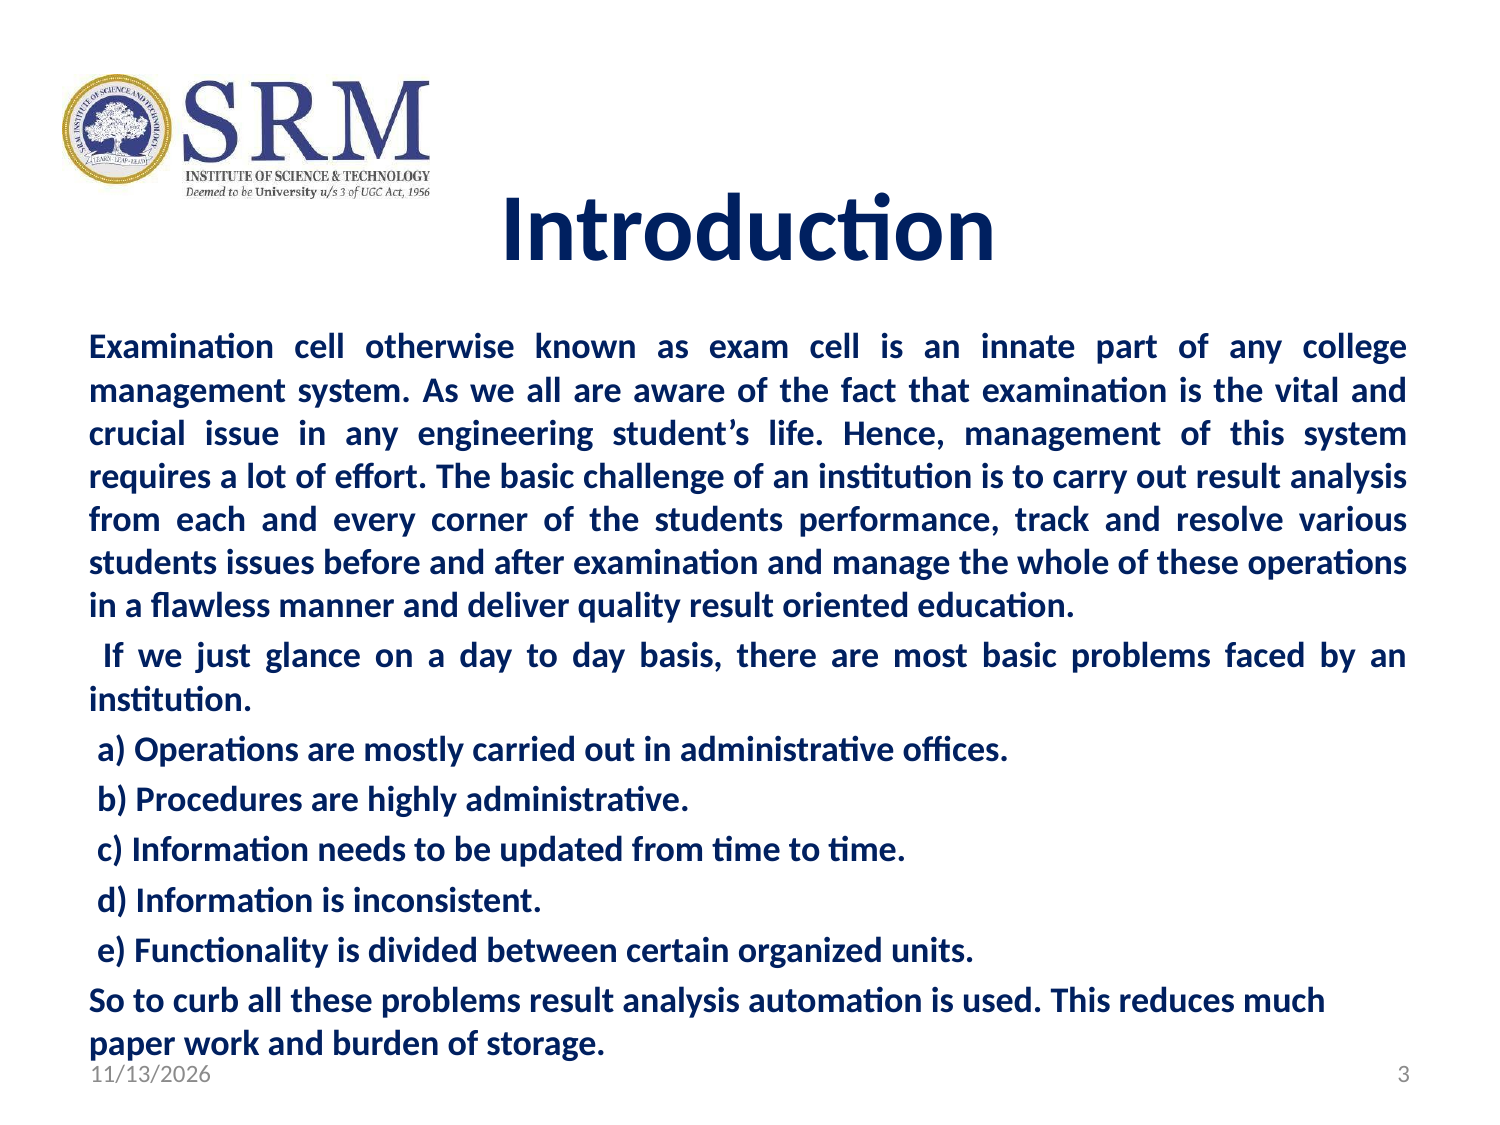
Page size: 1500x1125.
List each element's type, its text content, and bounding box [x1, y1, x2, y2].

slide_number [75, 1042, 425, 1103]
picture [62, 74, 430, 200]
list Introduction Examination cell otherwise known as exam cell is an innate part of any college management system. As we all are aware of the fact that examination is the vital and crucial issue in any engineering student’s life. Hence, management of this system requires a lot of effort. The basic challenge of an institution is to carry out result analysis from each and every corner of the students performance, track and resolve various students issues before and after examination and manage the whole of these operations in a flawless manner and deliver quality result oriented education. If we just glance on a day to day basis, there are most basic problems faced by an institution. a) Operations are mostly carried out in administrative offices. b) Procedures are highly administrative. c) Information needs to be updated from time to time. d) Information is inconsistent. e) Functionality is divided between certain organized units. So to curb all these problems result analysis automation is used. This reduces much paper work and burden of storage. [73, 156, 1424, 1085]
slide_number 3 [1074, 1042, 1425, 1103]
